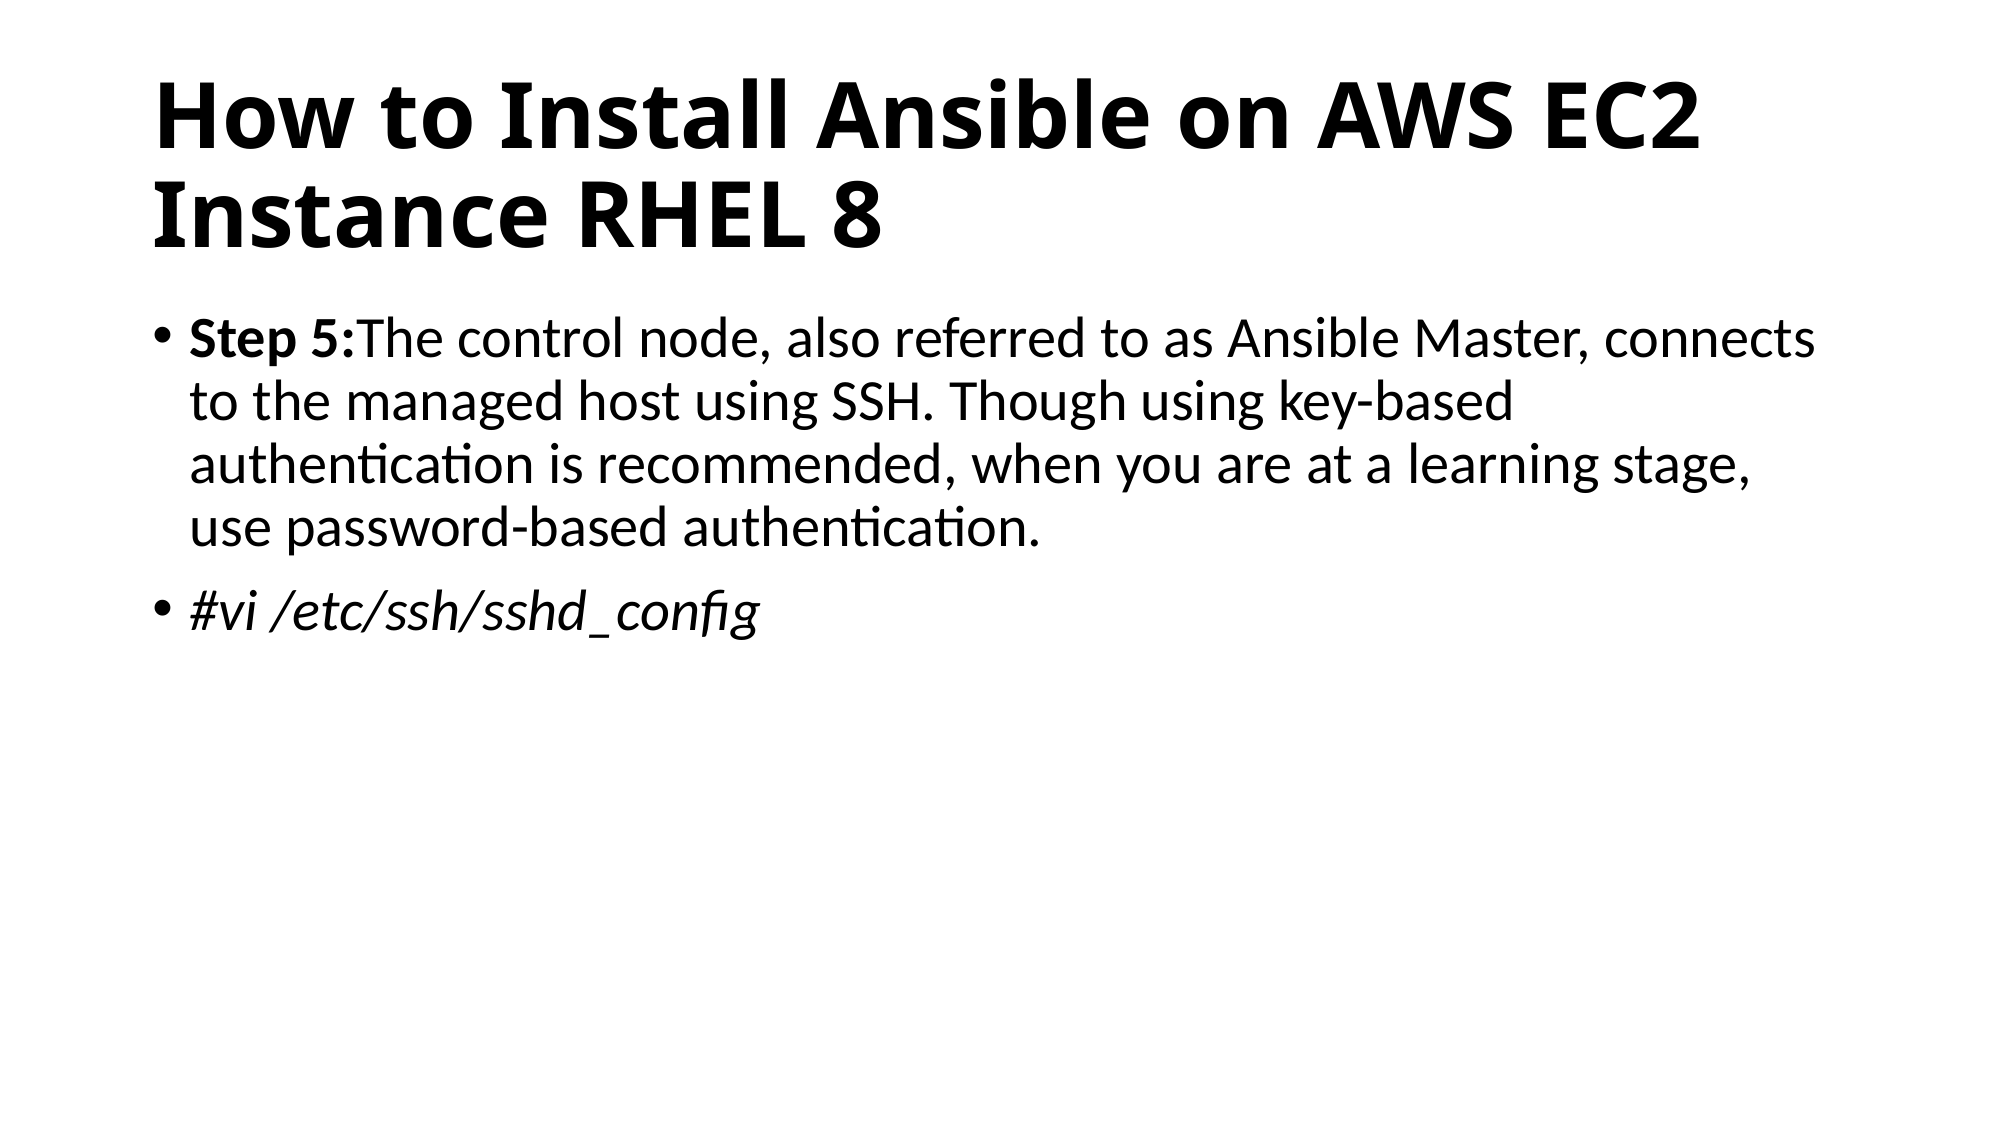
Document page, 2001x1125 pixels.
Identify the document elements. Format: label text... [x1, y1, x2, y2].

title How to Install Ansible on AWS EC2 Instance RHEL 8 [137, 59, 1863, 278]
list Step 5:The control node, also referred to as Ansible Master, connects to the managed host using SSH. Though using key-based authentication is recommended, when you are at a learning stage, use password-based authentication. #vi /etc/ssh/sshd_config [137, 299, 1863, 1014]
